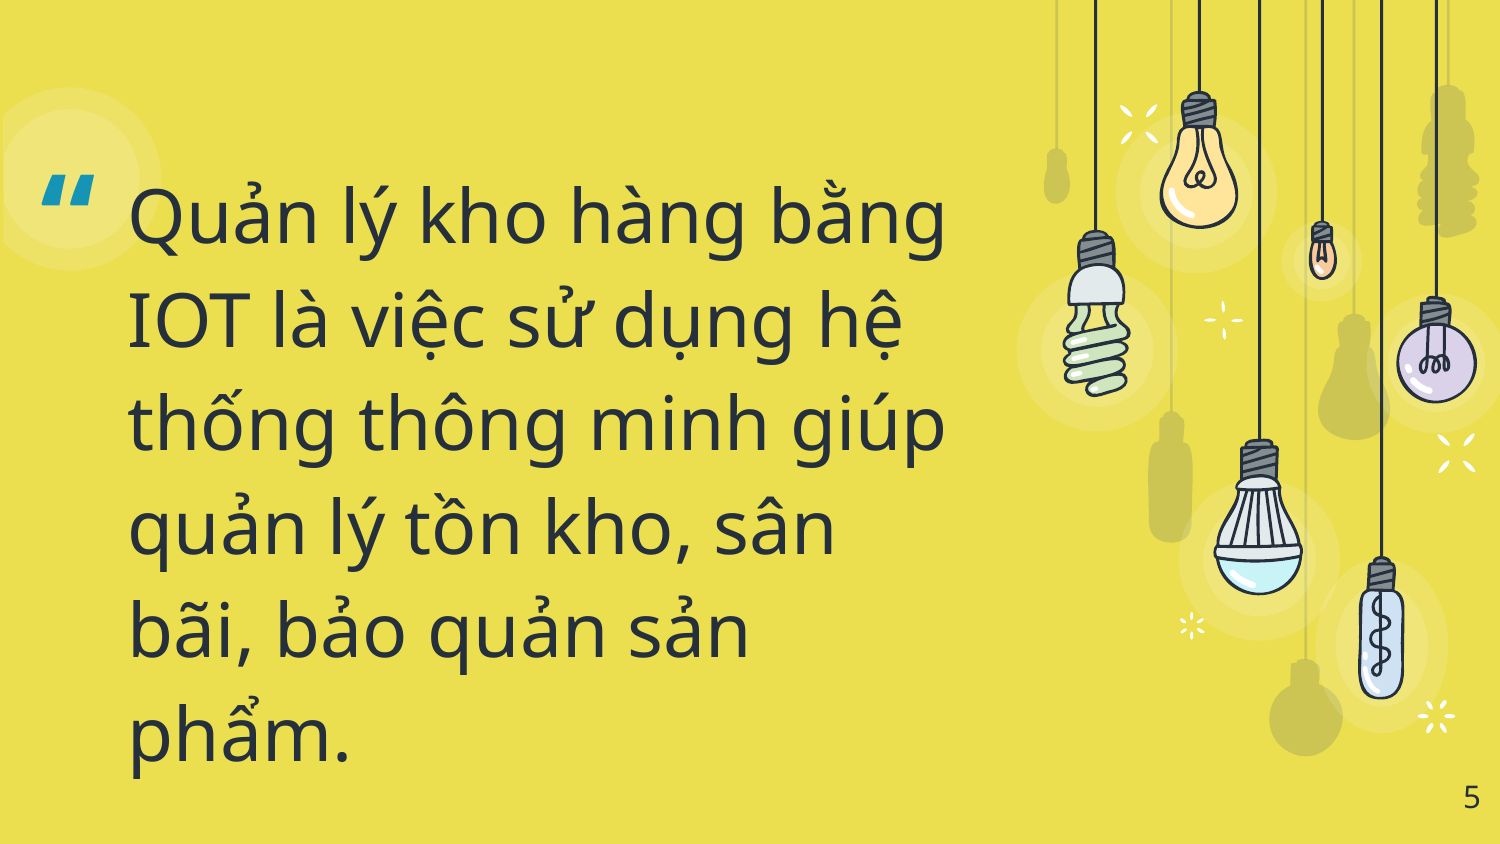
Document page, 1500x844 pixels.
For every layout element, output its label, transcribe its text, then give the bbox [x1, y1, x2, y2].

slide_number ‹#› [1426, 766, 1482, 832]
list Quản lý kho hàng bằng IOT là việc sử dụng hệ thống thông minh giúp quản lý tồn kho, sân bãi, bảo quản sản phẩm. [127, 155, 971, 731]
